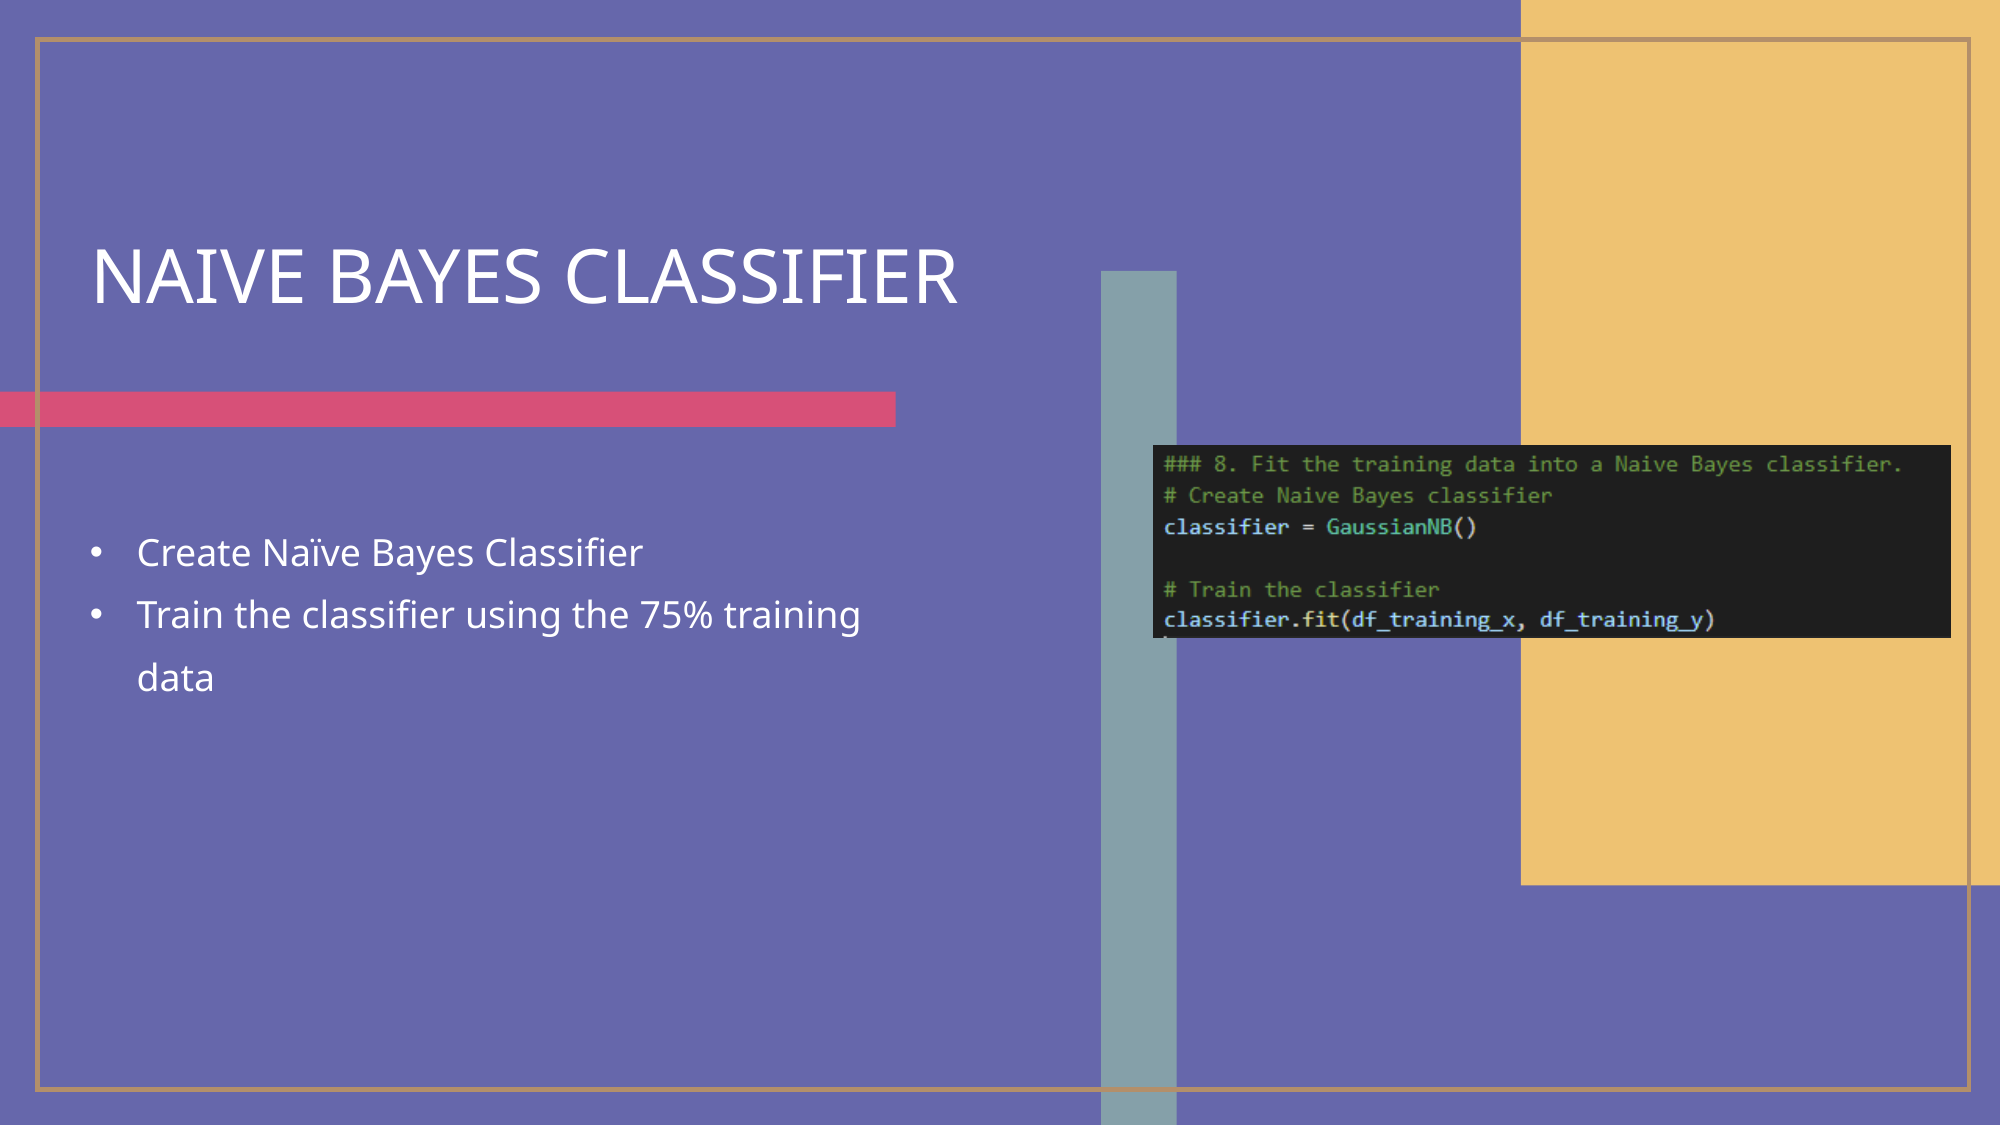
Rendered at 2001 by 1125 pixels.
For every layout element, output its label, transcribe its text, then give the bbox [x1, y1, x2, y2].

title Naive Bayes classifier [75, 149, 995, 408]
picture [1153, 74, 1951, 1125]
list Create Naïve Bayes Classifier Train the classifier using the 75% training data [75, 503, 887, 975]
